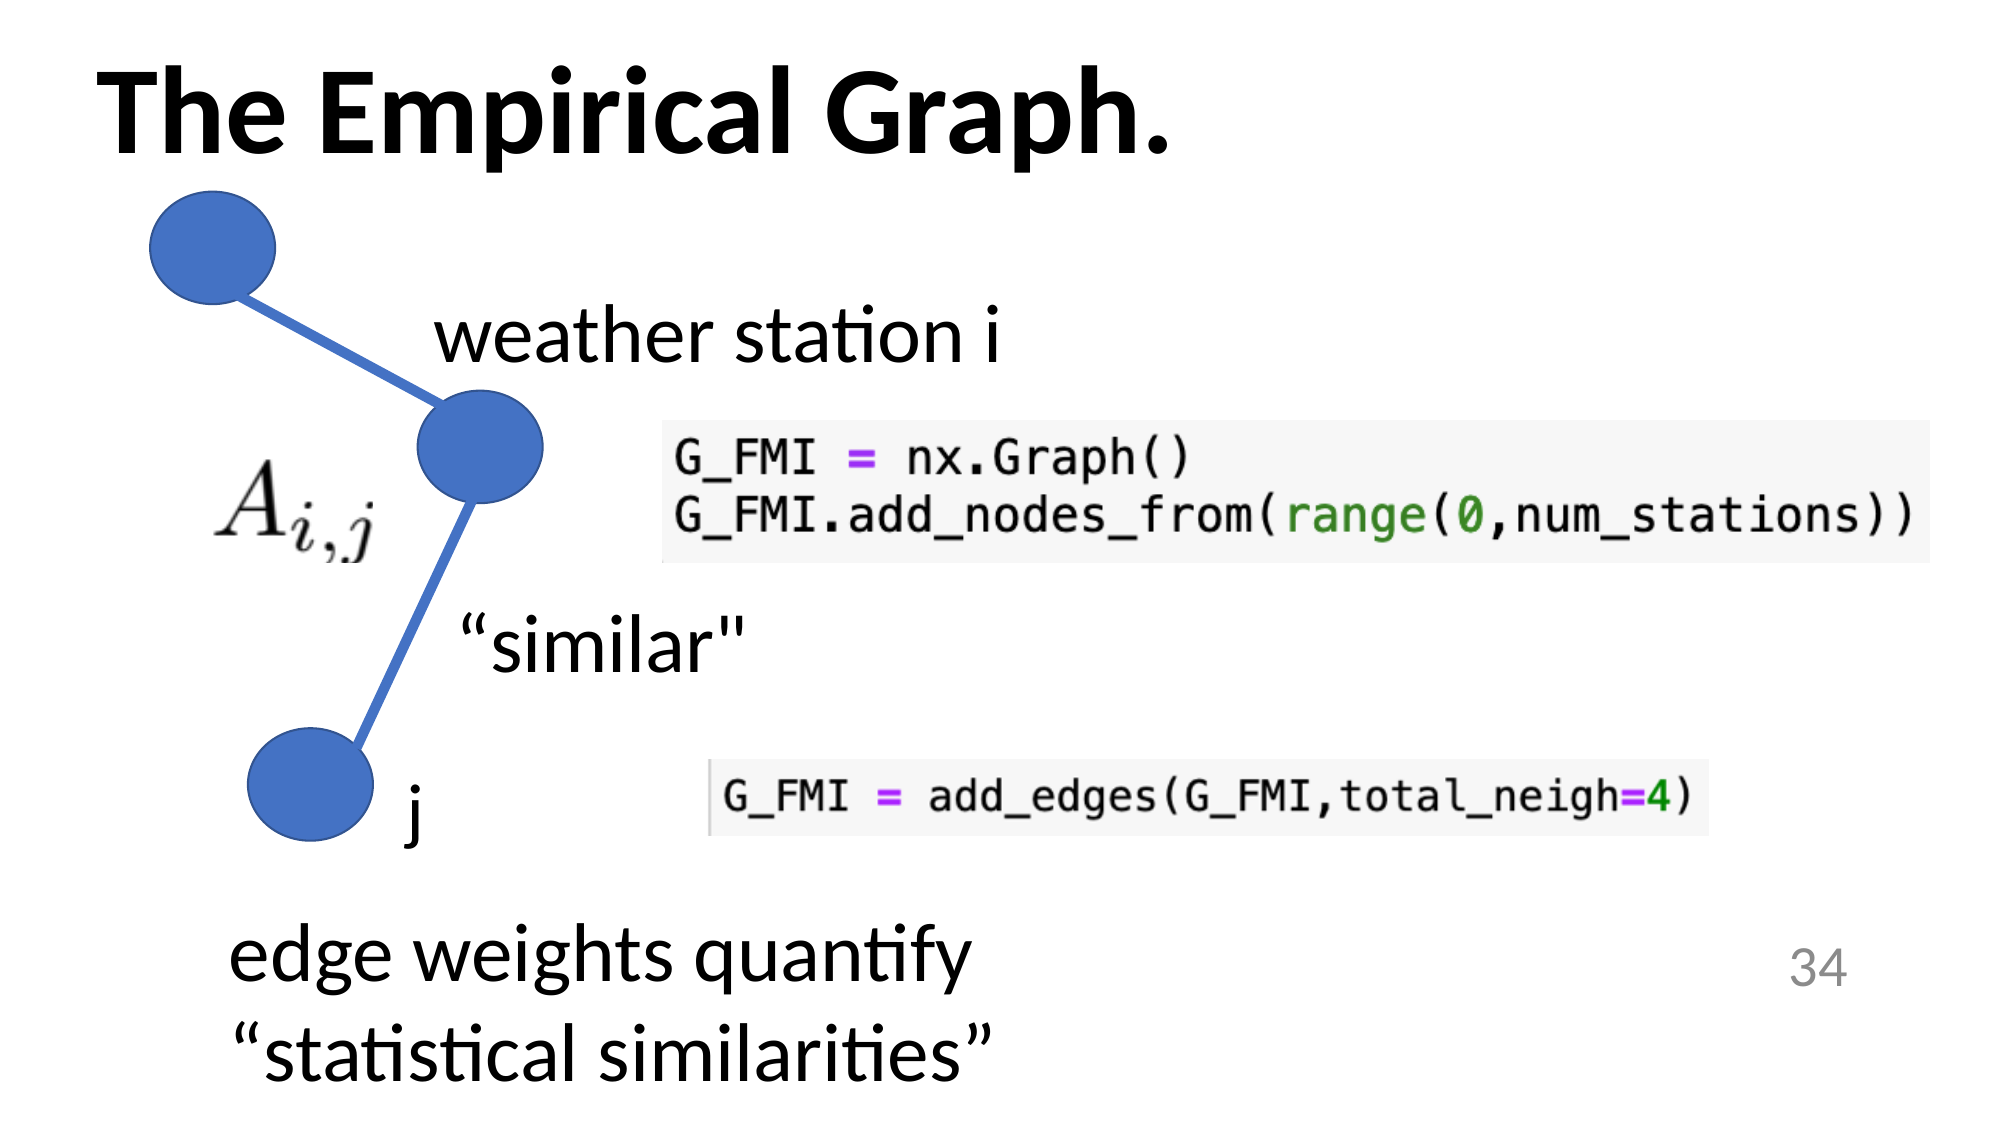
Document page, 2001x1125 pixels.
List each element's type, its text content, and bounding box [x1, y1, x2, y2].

text_box [416, 389, 544, 505]
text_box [235, 293, 455, 413]
picture [212, 458, 373, 563]
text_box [356, 485, 480, 749]
picture [662, 420, 1930, 563]
text_box [149, 190, 277, 306]
text_box j [391, 753, 440, 859]
slide_number 34 [1412, 933, 1863, 994]
picture [707, 759, 1709, 836]
text_box weather station i [418, 272, 1038, 387]
text_box “similar" [480, 581, 764, 697]
text_box The Empirical Graph. [82, 21, 1191, 187]
text_box [246, 727, 374, 842]
